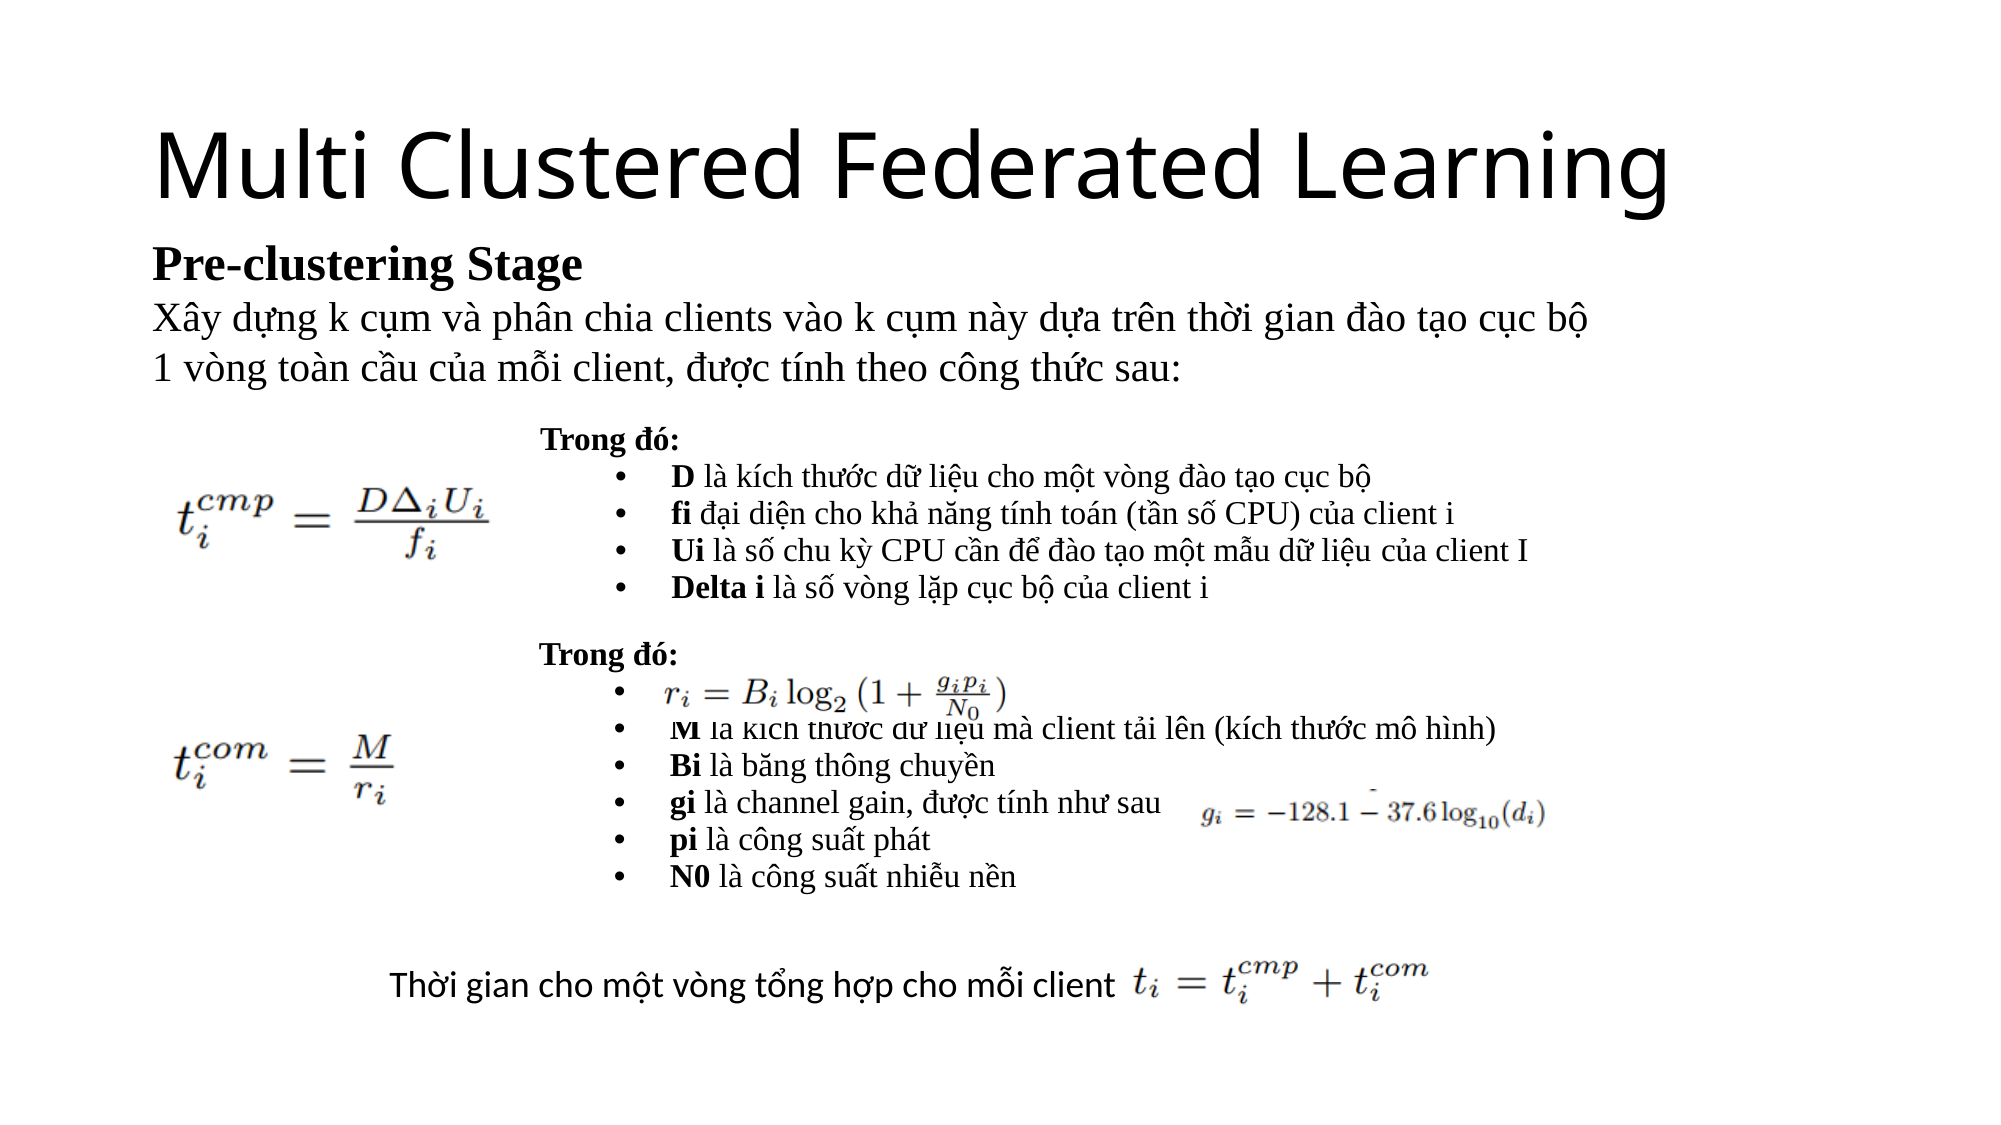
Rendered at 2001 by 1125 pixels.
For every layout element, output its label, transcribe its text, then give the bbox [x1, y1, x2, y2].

table_header [98, 414, 524, 625]
picture [172, 727, 403, 811]
picture [1122, 956, 1433, 1006]
picture [1195, 789, 1548, 832]
picture [663, 672, 1006, 722]
text_box Thời gian cho một vòng tổng hợp cho mỗi client [374, 952, 1572, 1012]
title Multi Clustered Federated Learning [137, 59, 1863, 278]
picture [172, 482, 497, 569]
table_header [98, 629, 523, 920]
text_box Pre-clustering Stage Xây dựng k cụm và phân chia clients vào k cụm này dựa trên thời gian đào tạo cục bộ 1 vòng toàn cầu của mỗi client, được tính theo công thức sau: [137, 222, 1612, 398]
table_header Trong đó: D là kích thước dữ liệu cho một vòng đào tạo cục bộ fi đại diện cho khả năng tính toán (tần số CPU) của client i Ui là số chu kỳ CPU cần để đào tạo một mẫu dữ liệu của client I Delta i là số vòng lặp cục bộ của client i [526, 414, 1571, 625]
table_header Trong đó: Dv M là kích thước dữ liệu mà client tải lên (kích thước mô hình) Bi là băng thông chuyền gi là channel gain, được tính như sau pi là công suất phát N0 là công suất nhiễu nền [525, 629, 1571, 920]
